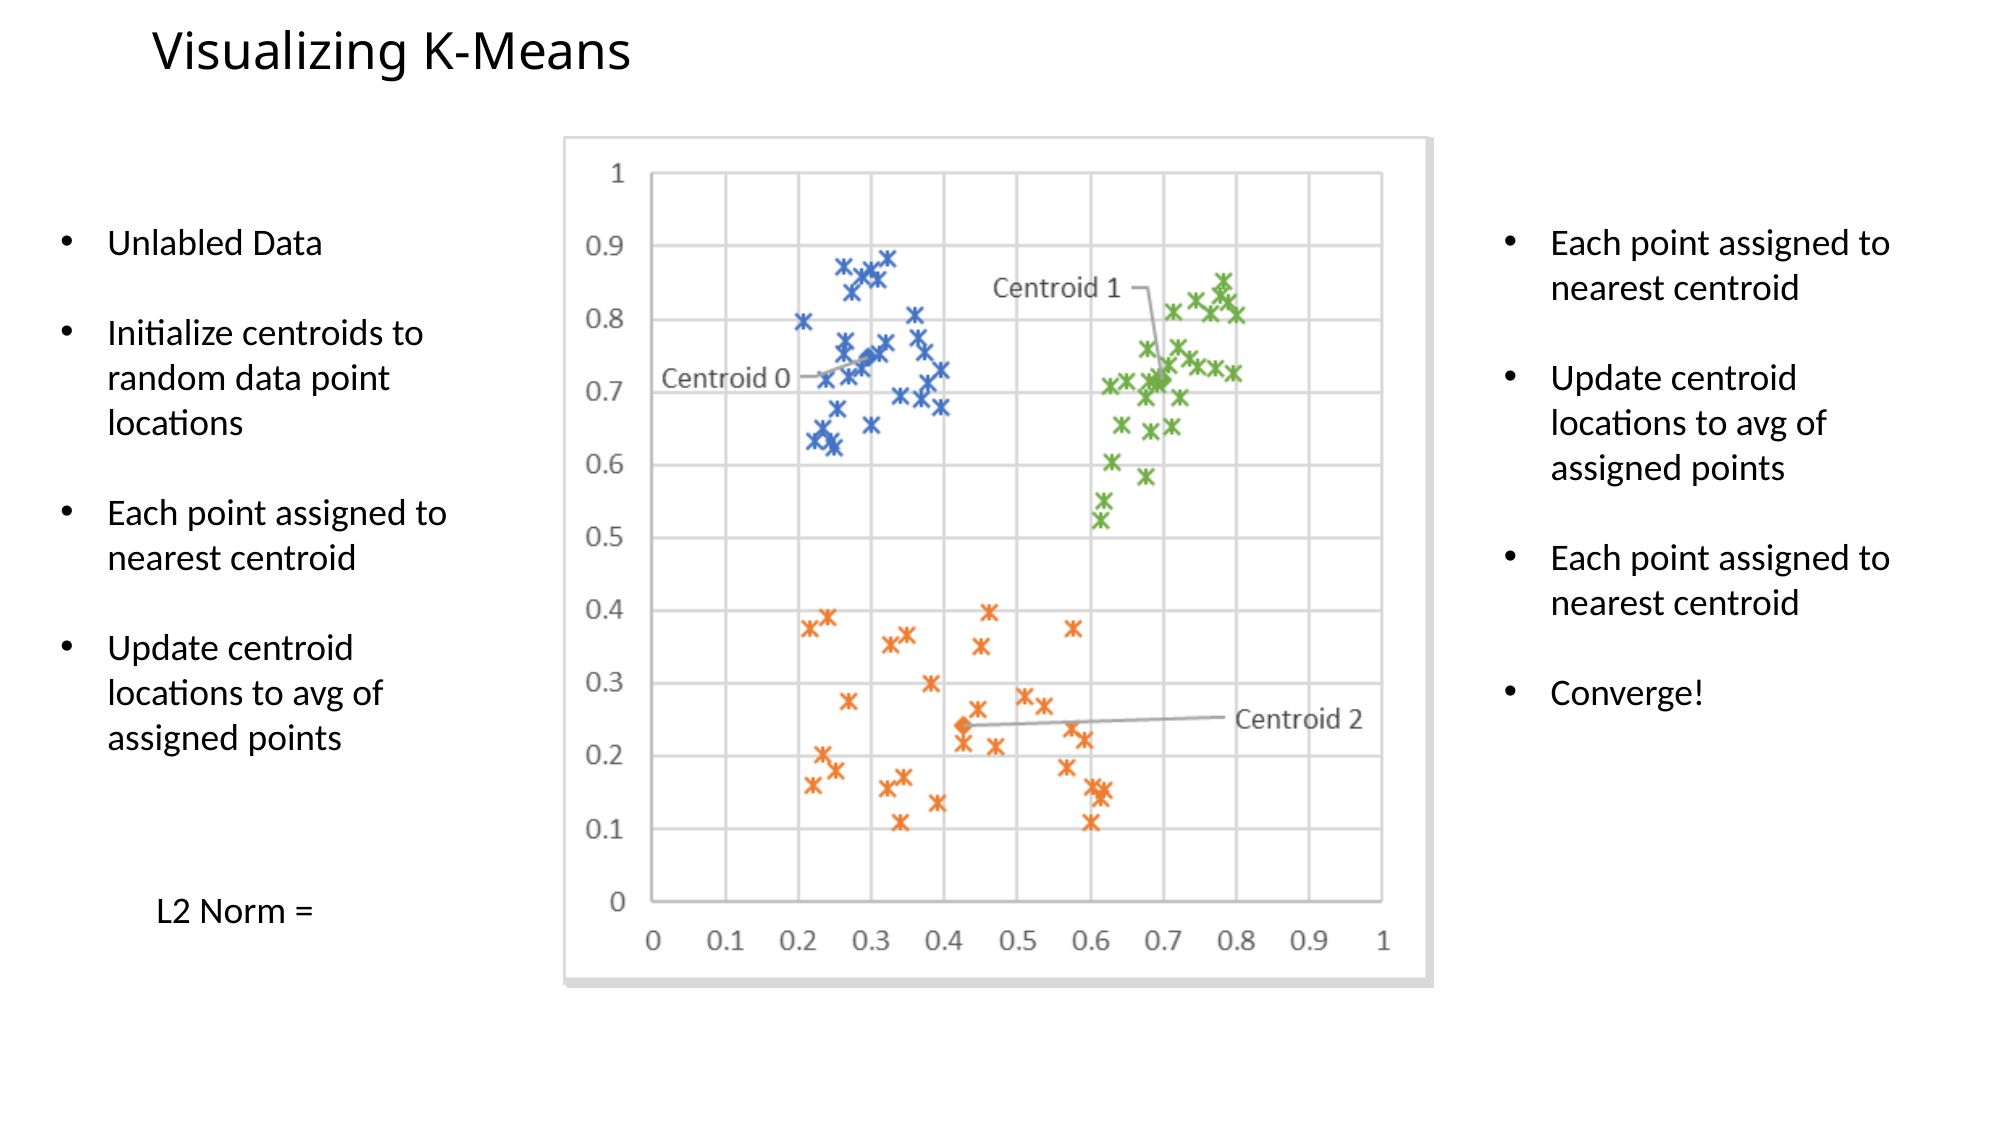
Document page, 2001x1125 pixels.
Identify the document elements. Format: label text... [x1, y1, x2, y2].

text_box Each point assigned to nearest centroid Update centroid locations to avg of assigned points Each point assigned to nearest centroid Converge! [1489, 210, 1955, 721]
picture [563, 136, 1434, 988]
title Visualizing K-Means [137, 17, 1863, 88]
text_box Unlabled Data Initialize centroids to random data point locations Each point assigned to nearest centroid Update centroid locations to avg of assigned points [45, 210, 511, 766]
